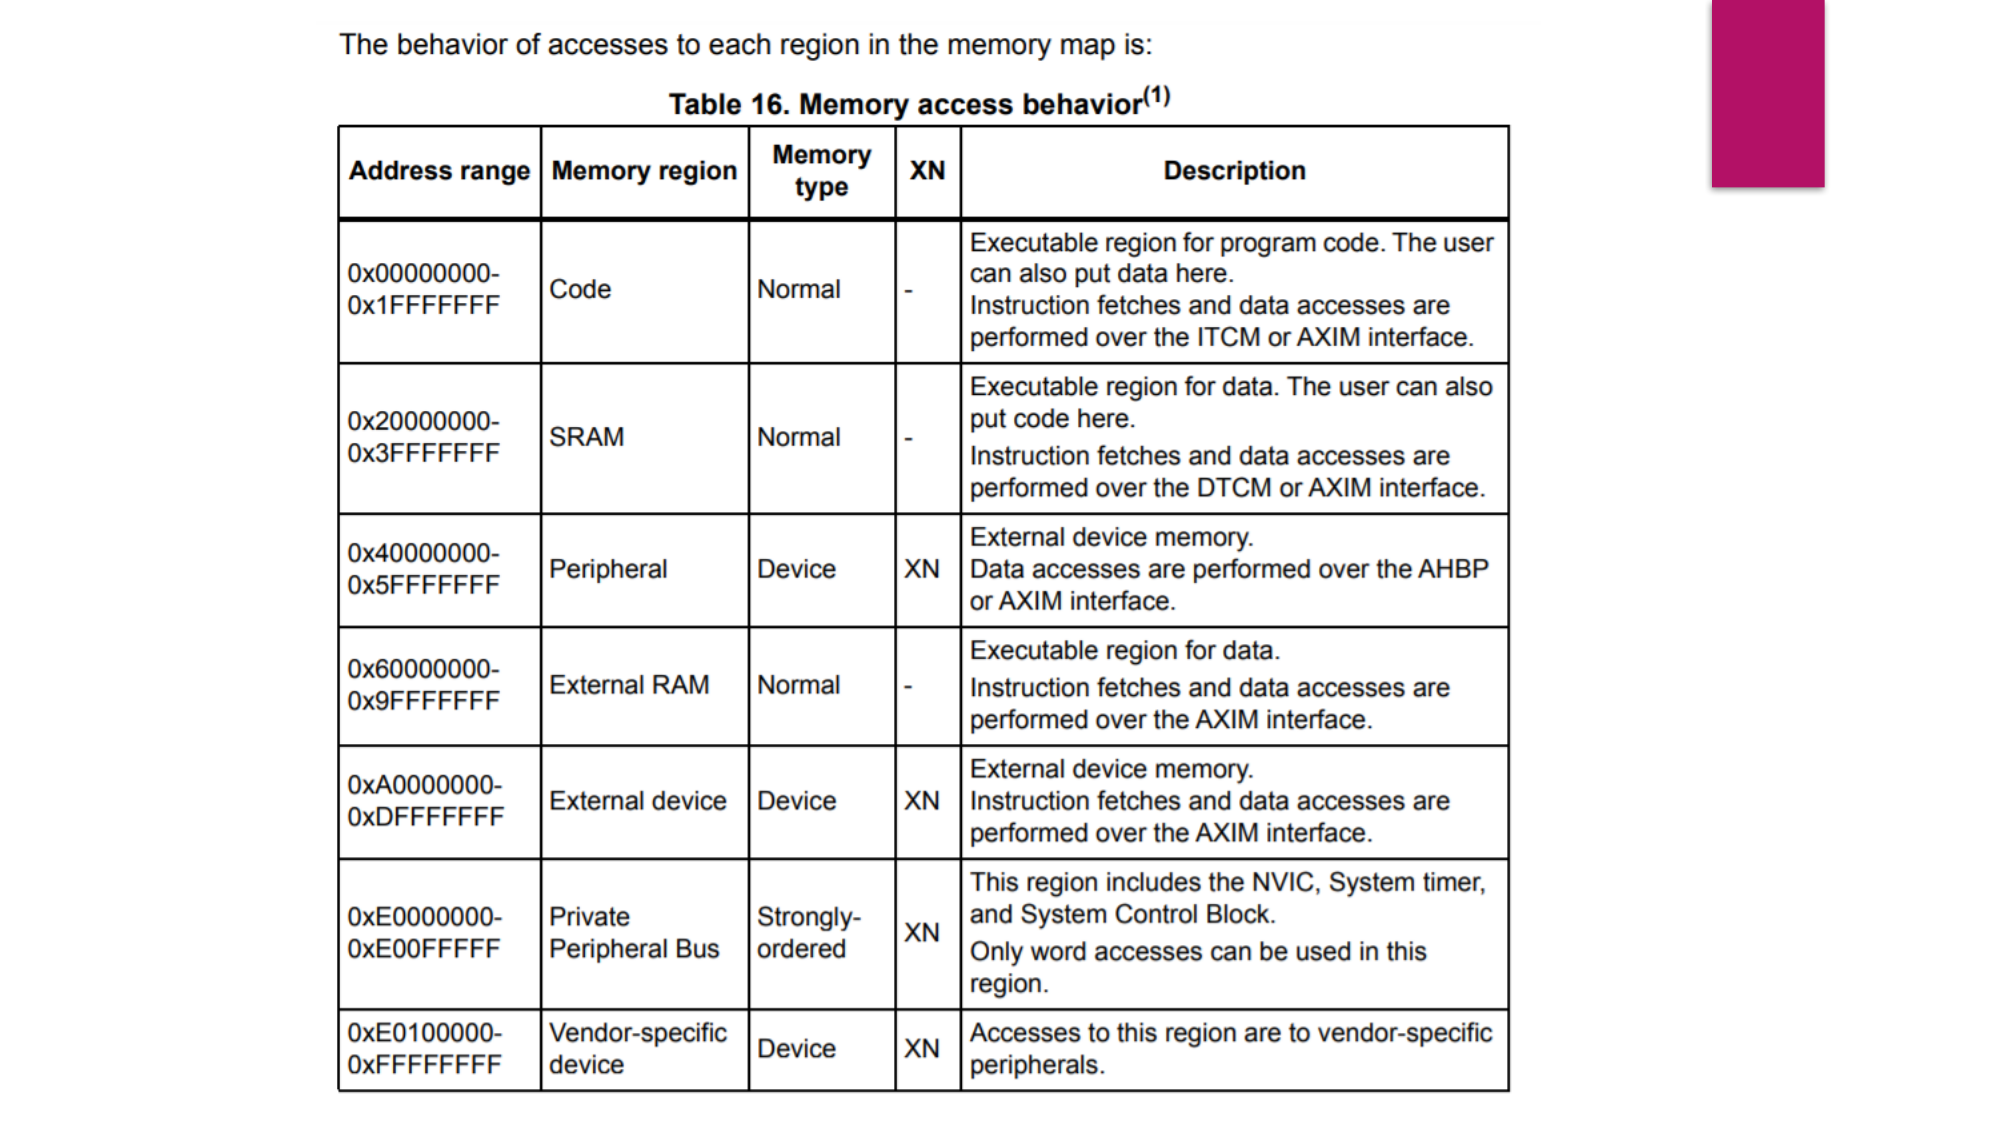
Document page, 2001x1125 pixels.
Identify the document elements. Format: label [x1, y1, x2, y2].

list [315, 20, 1602, 1104]
